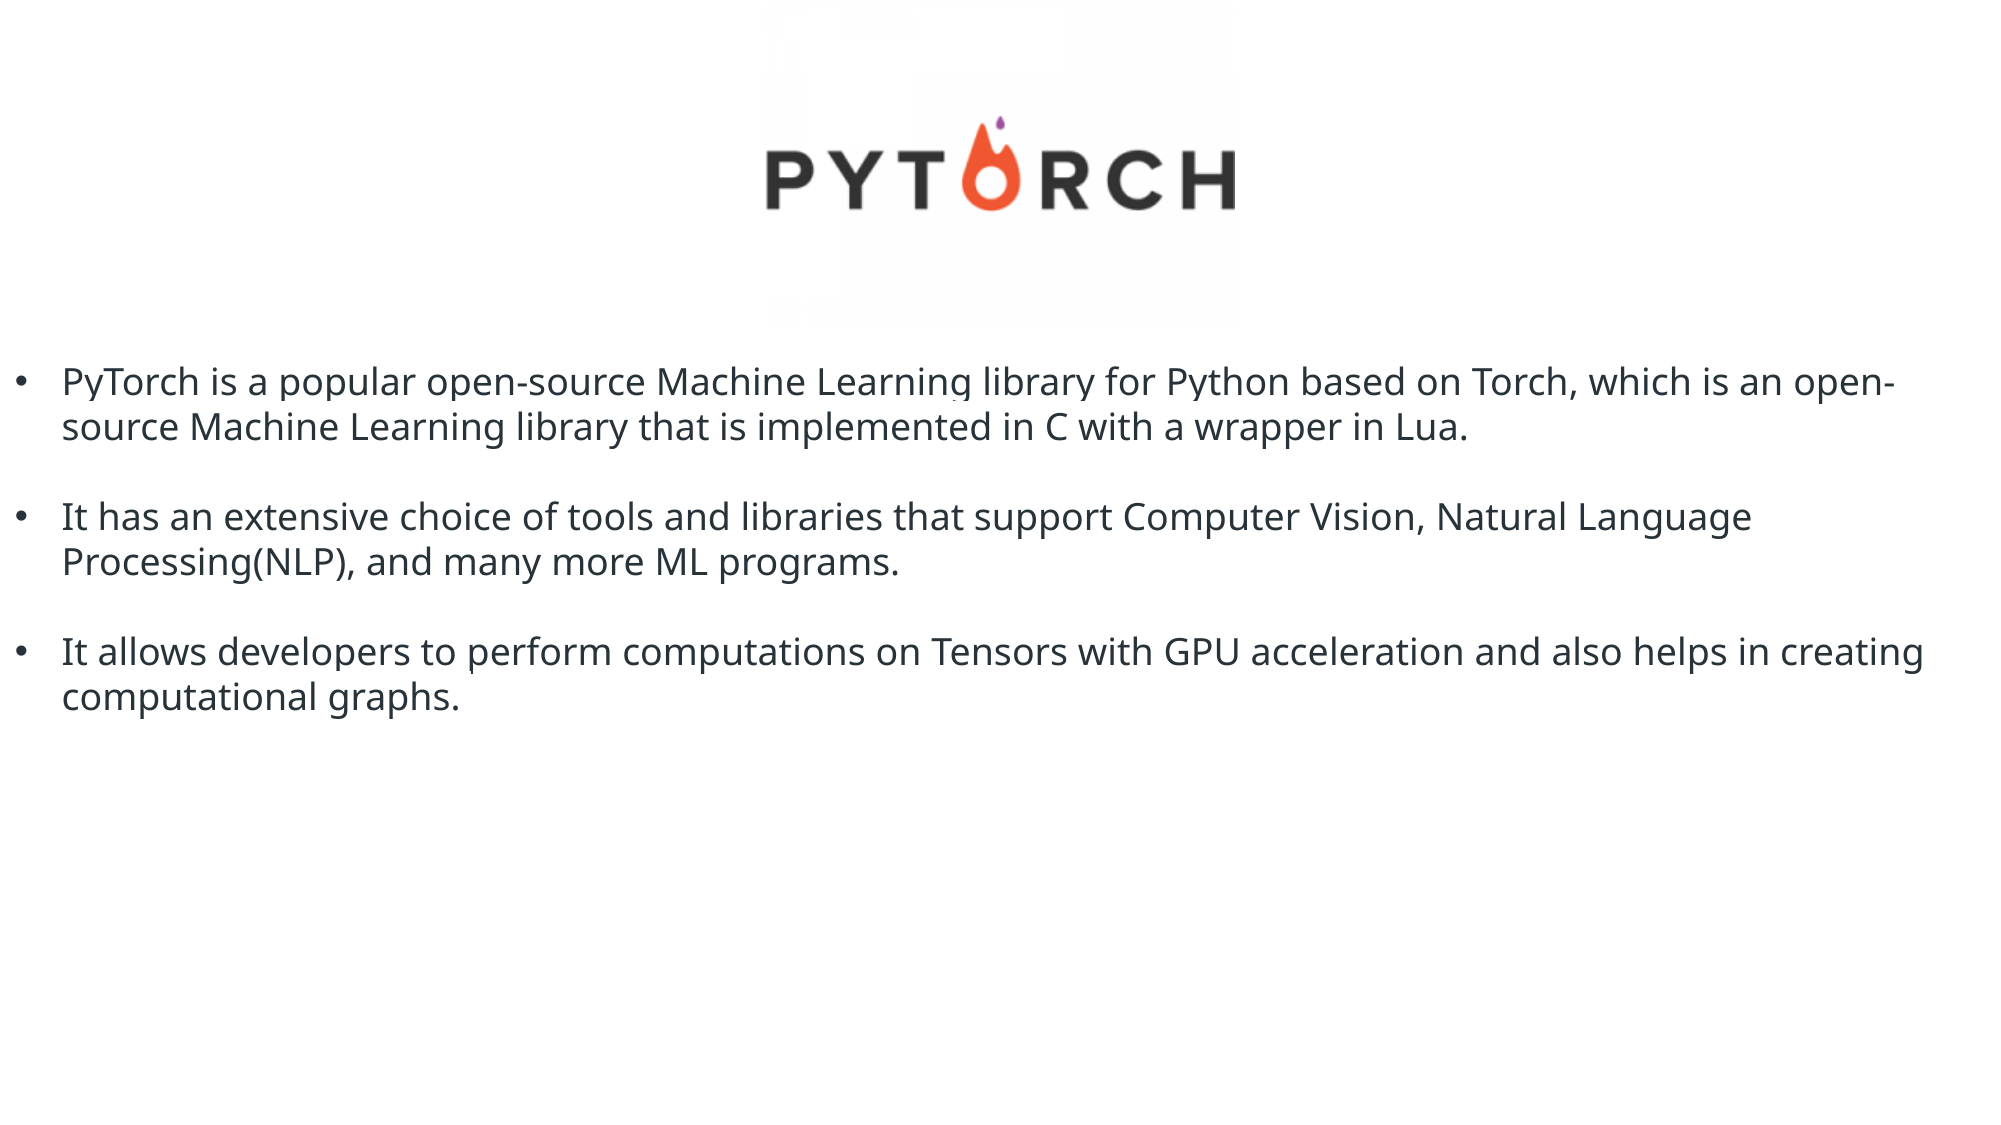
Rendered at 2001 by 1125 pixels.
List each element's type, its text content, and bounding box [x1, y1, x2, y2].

text_box PyTorch is a popular open-source Machine Learning library for Python based on Torch, which is an open-source Machine Learning library that is implemented in C with a wrapper in Lua. It has an extensive choice of tools and libraries that support Computer Vision, Natural Language Processing(NLP), and many more ML programs. It allows developers to perform computations on Tensors with GPU acceleration and also helps in creating computational graphs. [0, 350, 2000, 726]
picture [765, 0, 1235, 329]
